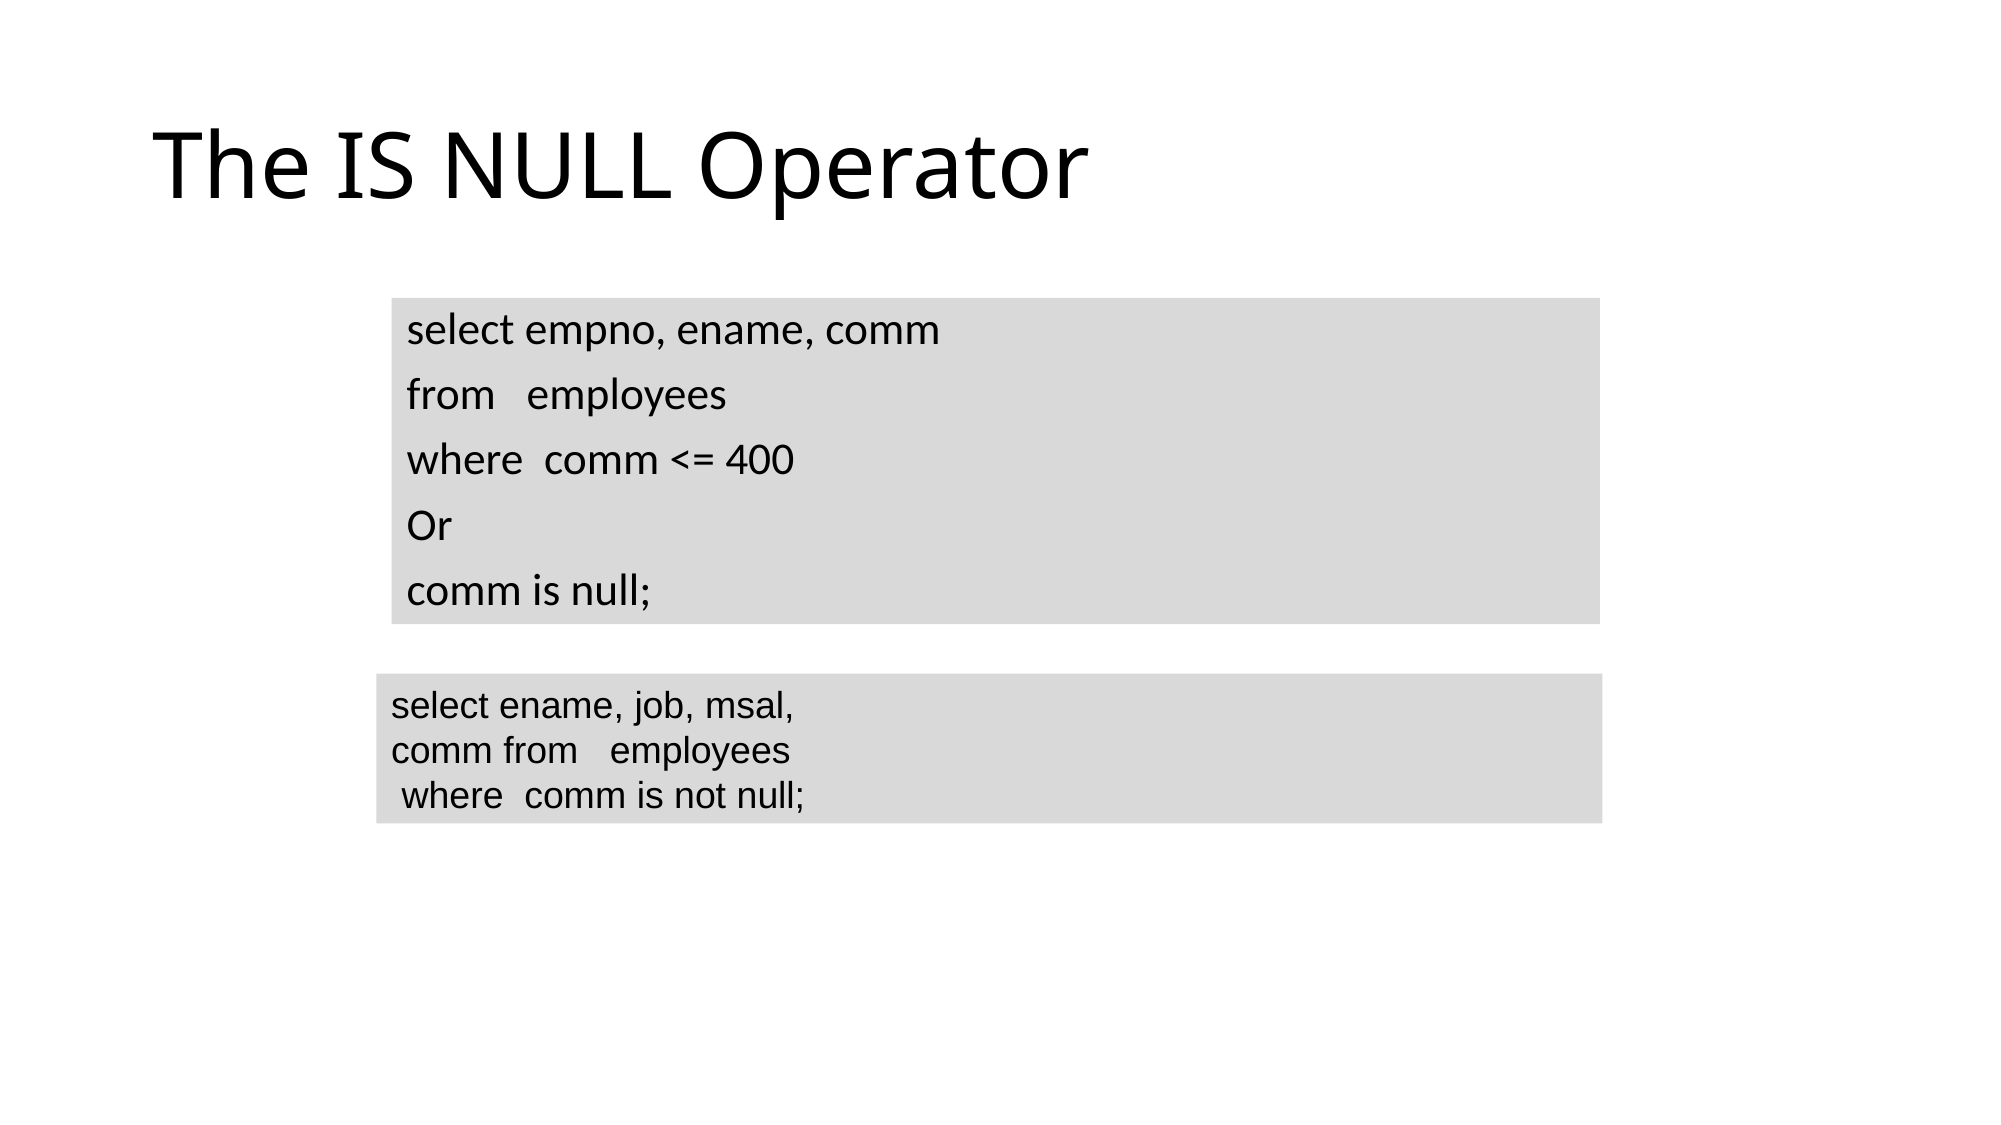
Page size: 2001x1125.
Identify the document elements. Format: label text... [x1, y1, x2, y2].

title The IS NULL Operator [137, 59, 1863, 278]
list select empno, ename, comm from employees where comm <= 400 Or comm is null; [391, 297, 1600, 625]
text_box select ename, job, msal, comm from employees where comm is not null; [376, 673, 1603, 824]
